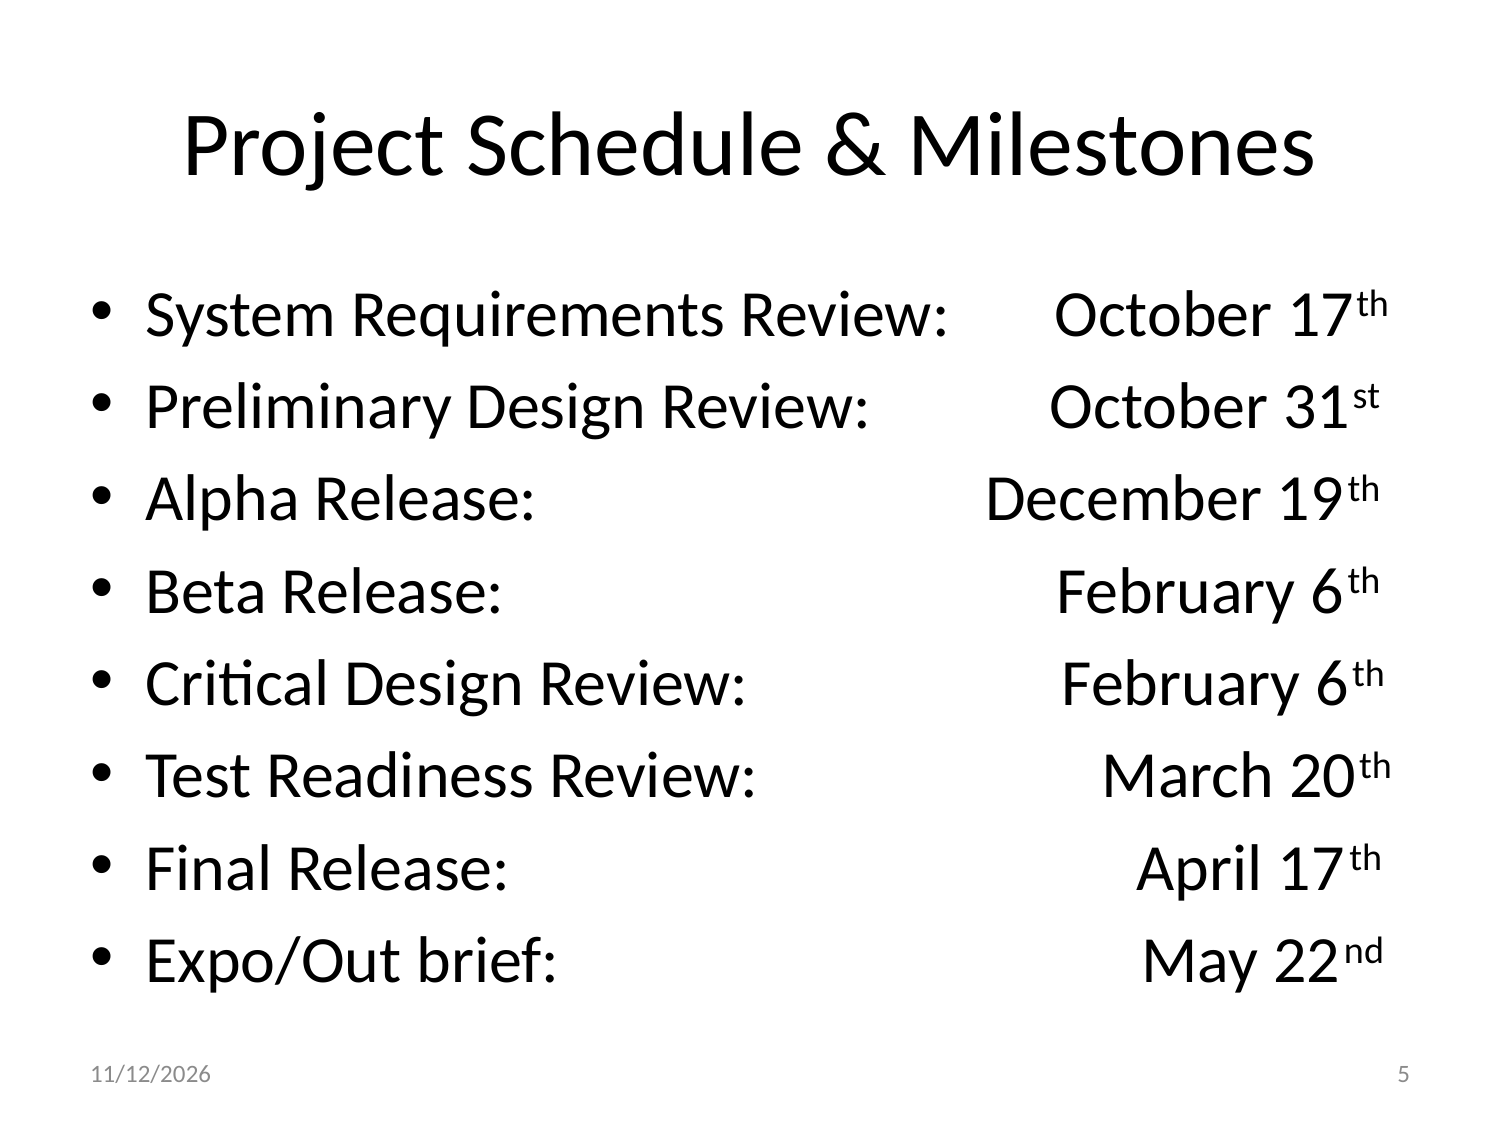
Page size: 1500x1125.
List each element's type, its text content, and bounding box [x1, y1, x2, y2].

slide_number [75, 1042, 425, 1103]
list System Requirements Review: October 17th Preliminary Design Review: October 31st Alpha Release: December 19th Beta Release: February 6th Critical Design Review: February 6th Test Readiness Review: March 20th Final Release: April 17th Expo/Out brief: May 22nd [75, 262, 1425, 1005]
title Project Schedule & Milestones [75, 45, 1425, 233]
slide_number 5 [1074, 1042, 1425, 1103]
